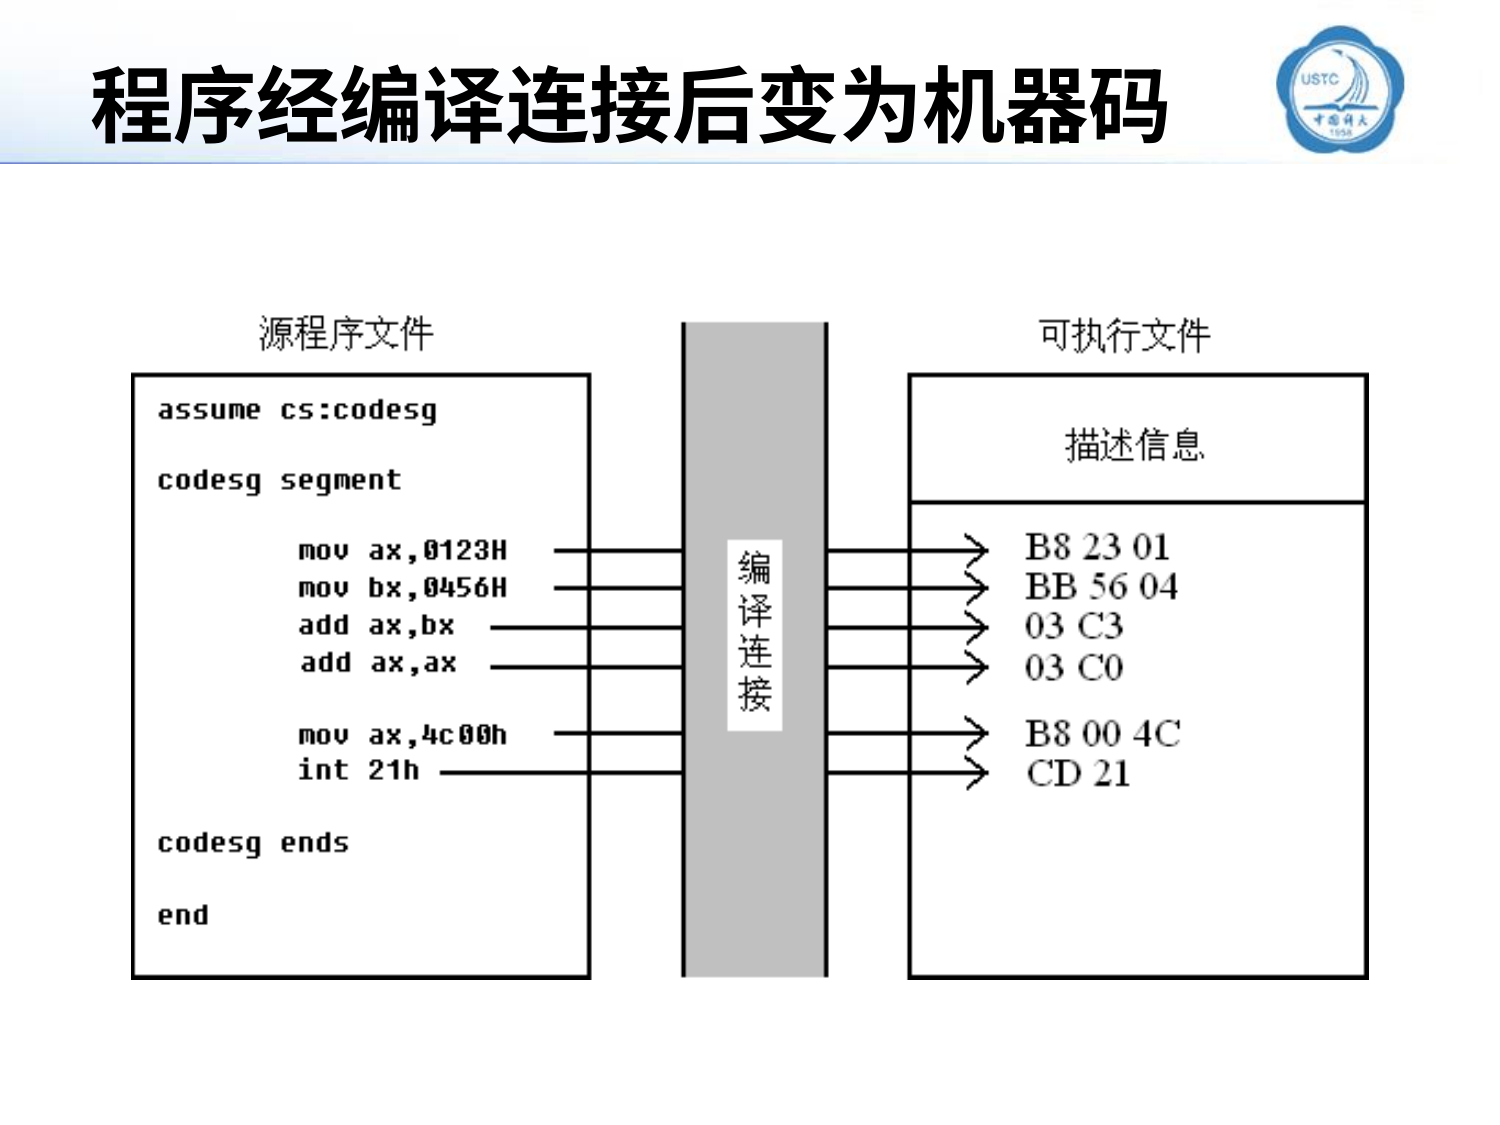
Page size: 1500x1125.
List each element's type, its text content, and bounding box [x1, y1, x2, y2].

picture [0, 0, 1500, 164]
picture [131, 314, 1369, 980]
title 程序经编译连接后变为机器码 [75, 45, 1425, 161]
